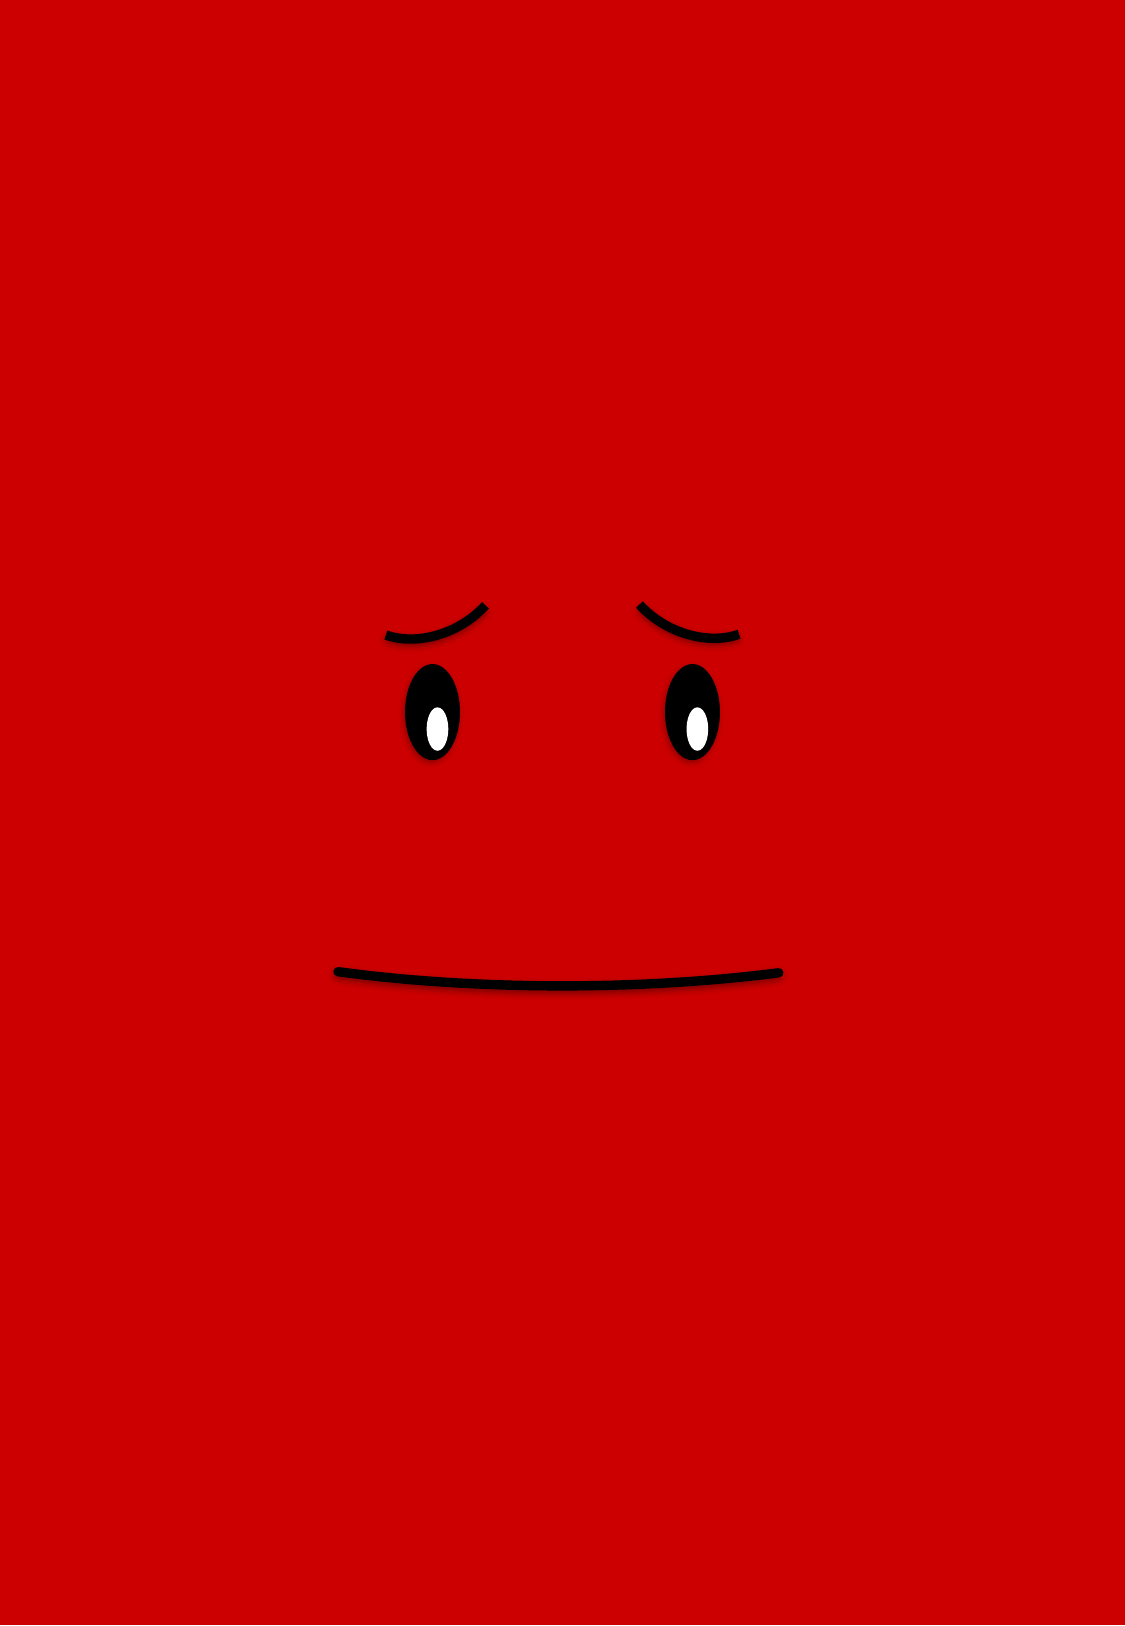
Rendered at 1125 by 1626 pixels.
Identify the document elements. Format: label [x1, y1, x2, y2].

text_box [346, 511, 778, 635]
text_box [335, 885, 781, 988]
text_box [404, 663, 721, 761]
